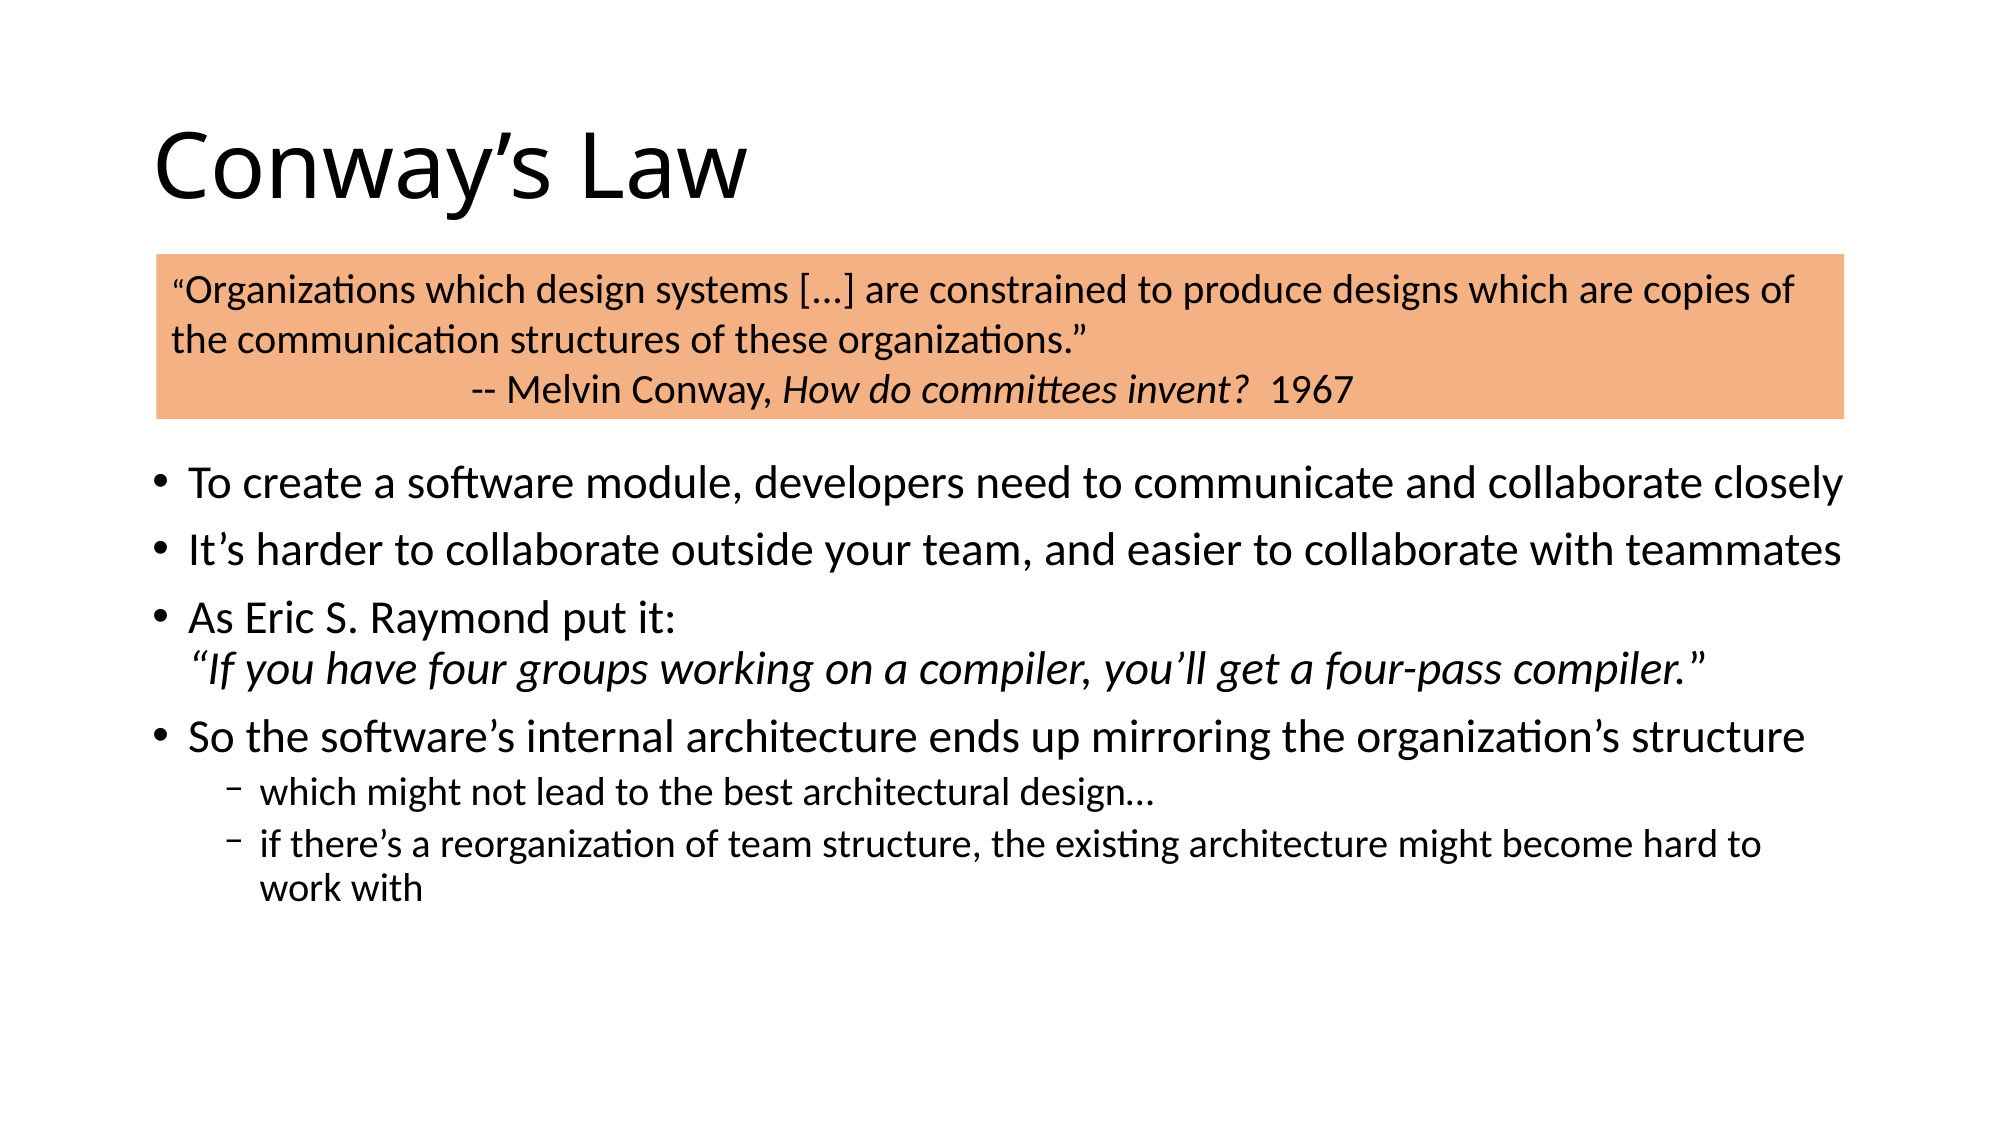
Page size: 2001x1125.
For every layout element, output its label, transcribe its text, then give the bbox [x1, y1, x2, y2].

text_box “Organizations which design systems [...] are constrained to produce designs which are copies of the communication structures of these organizations.” -- Melvin Conway, How do committees invent? 1967 [156, 254, 1845, 419]
list To create a software module, developers need to communicate and collaborate closely It’s harder to collaborate outside your team, and easier to collaborate with teammates As Eric S. Raymond put it: “If you have four groups working on a compiler, you’ll get a four-pass compiler.” So the software’s internal architecture ends up mirroring the organization’s structure which might not lead to the best architectural design… if there’s a reorganization of team structure, the existing architecture might become hard to work with [137, 450, 1863, 1014]
title Conway’s Law [137, 59, 1863, 278]
